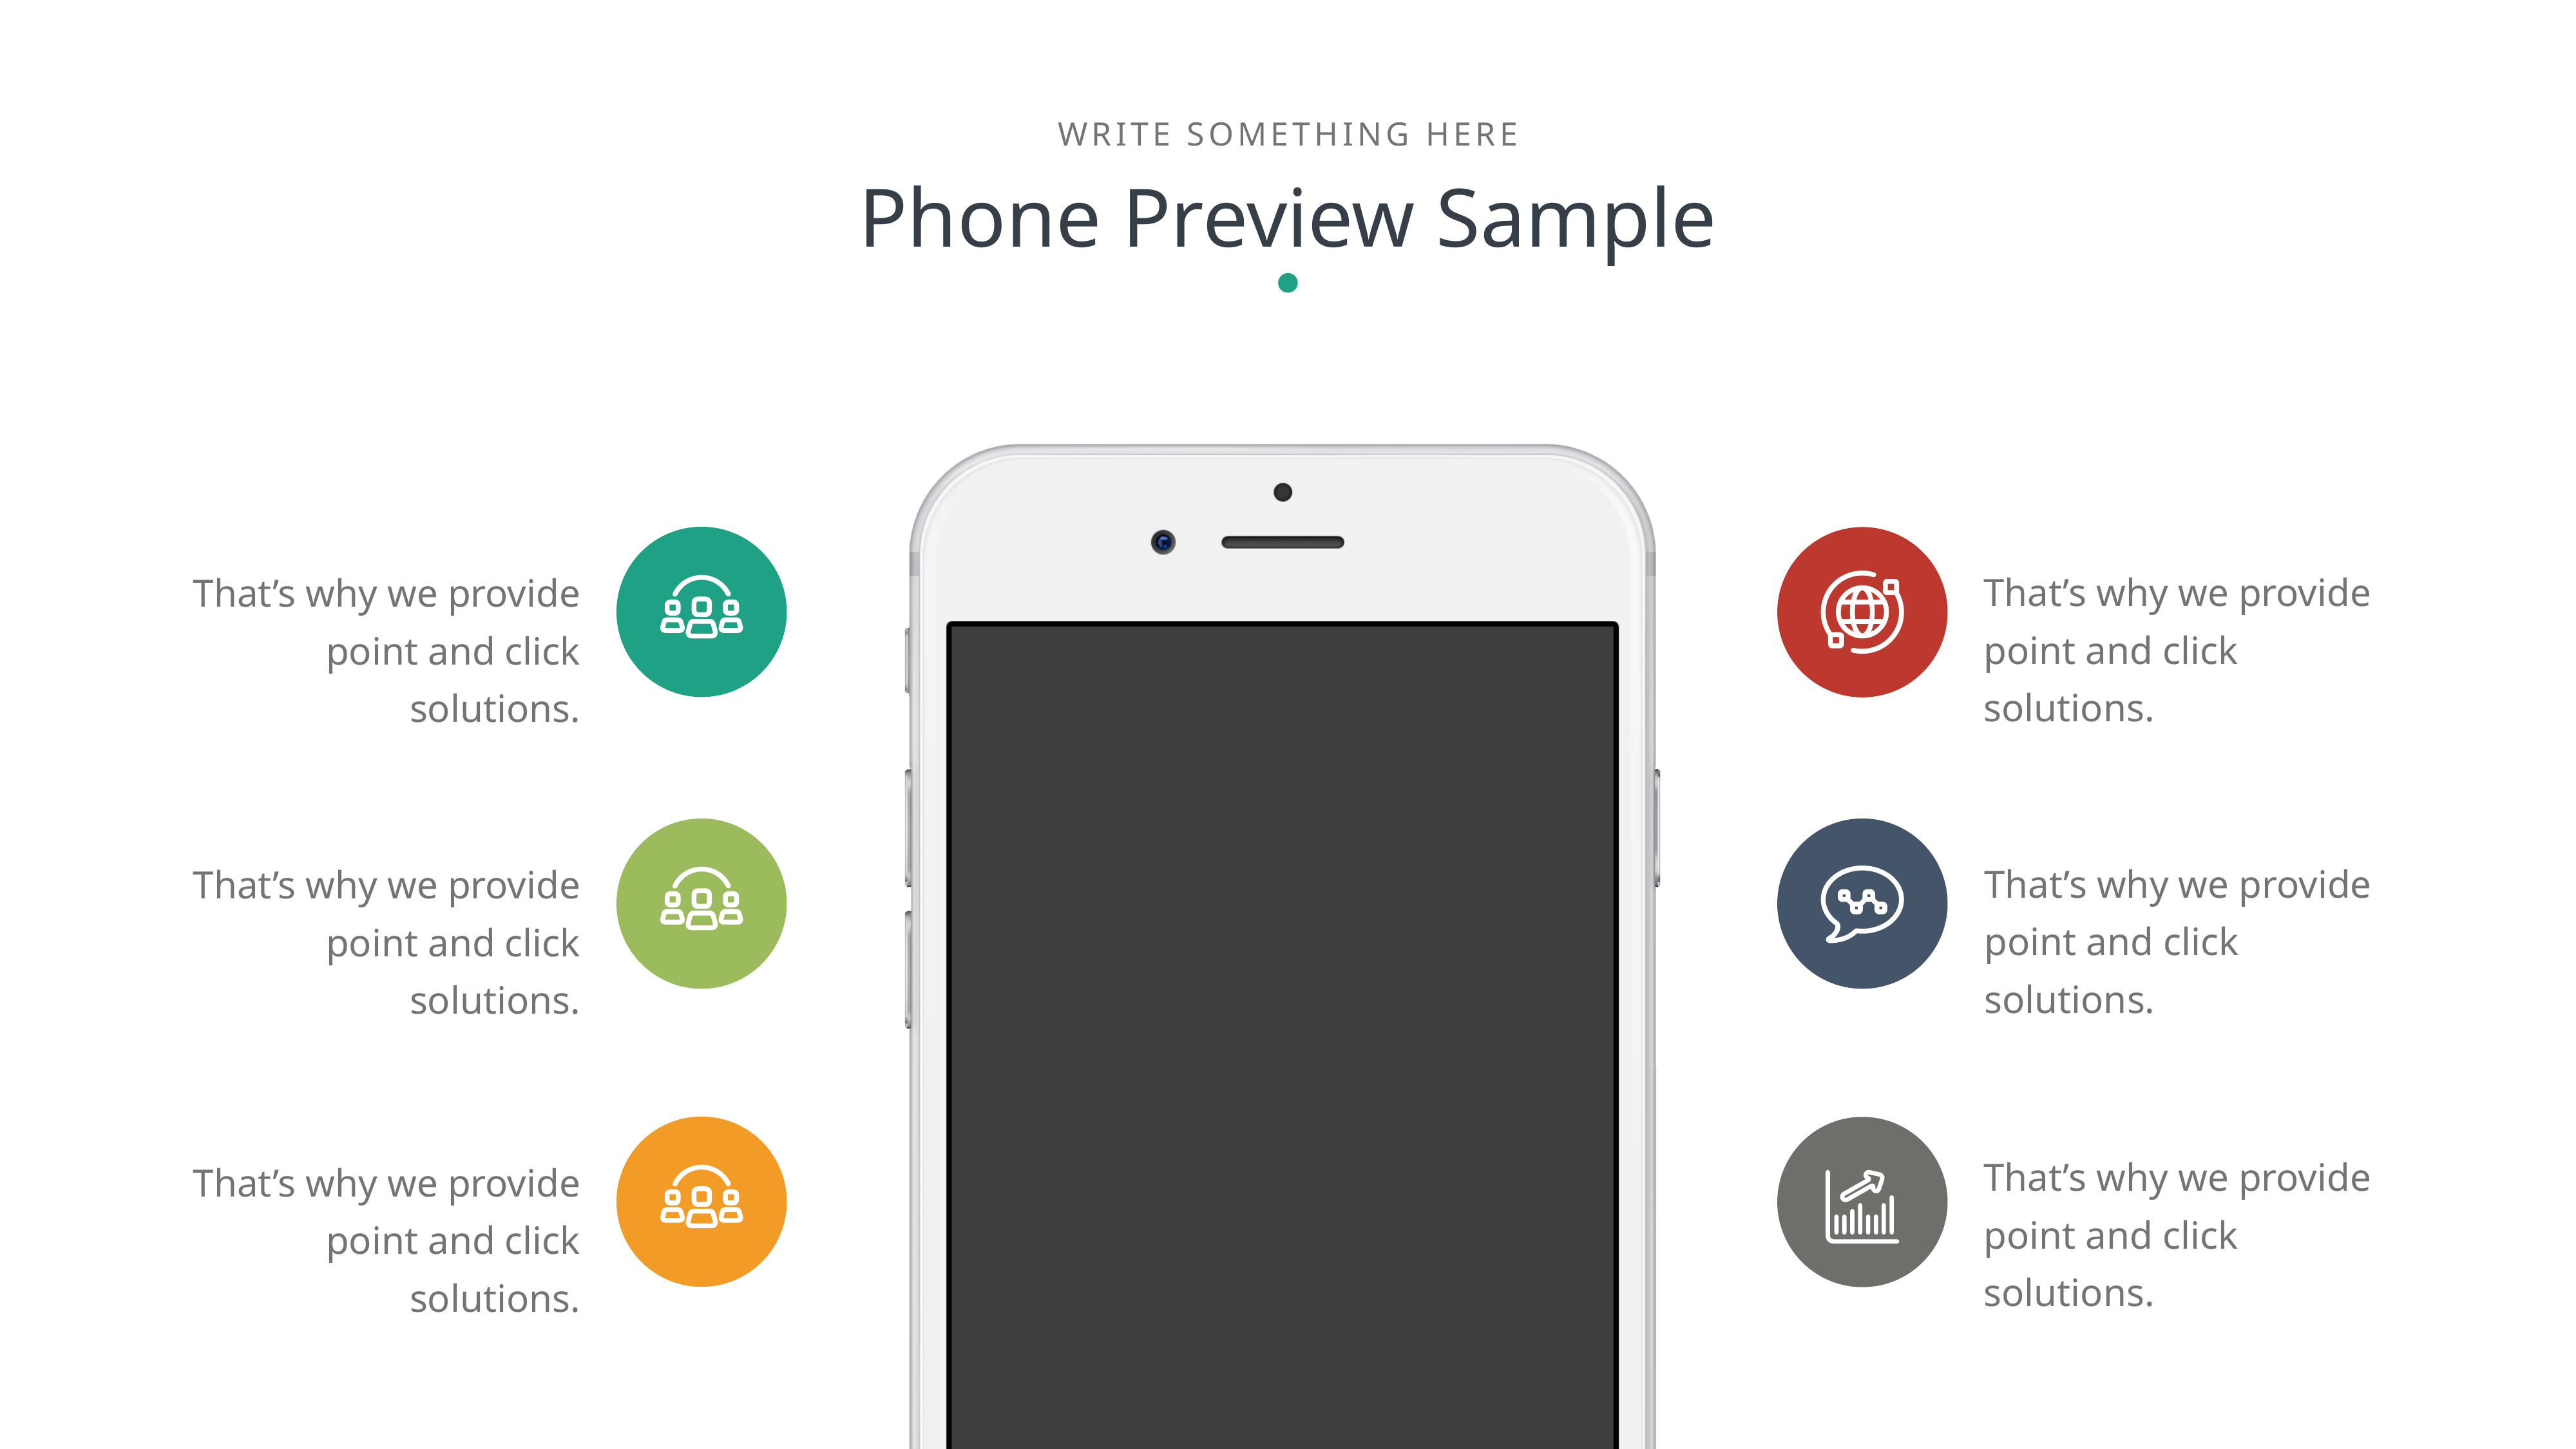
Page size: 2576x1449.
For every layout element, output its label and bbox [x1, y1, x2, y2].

text_box [511, 109, 2064, 293]
text_box [145, 526, 787, 697]
text_box [145, 818, 787, 989]
text_box [1777, 527, 2419, 1287]
picture [731, 346, 1845, 1449]
text_box [145, 1116, 787, 1287]
